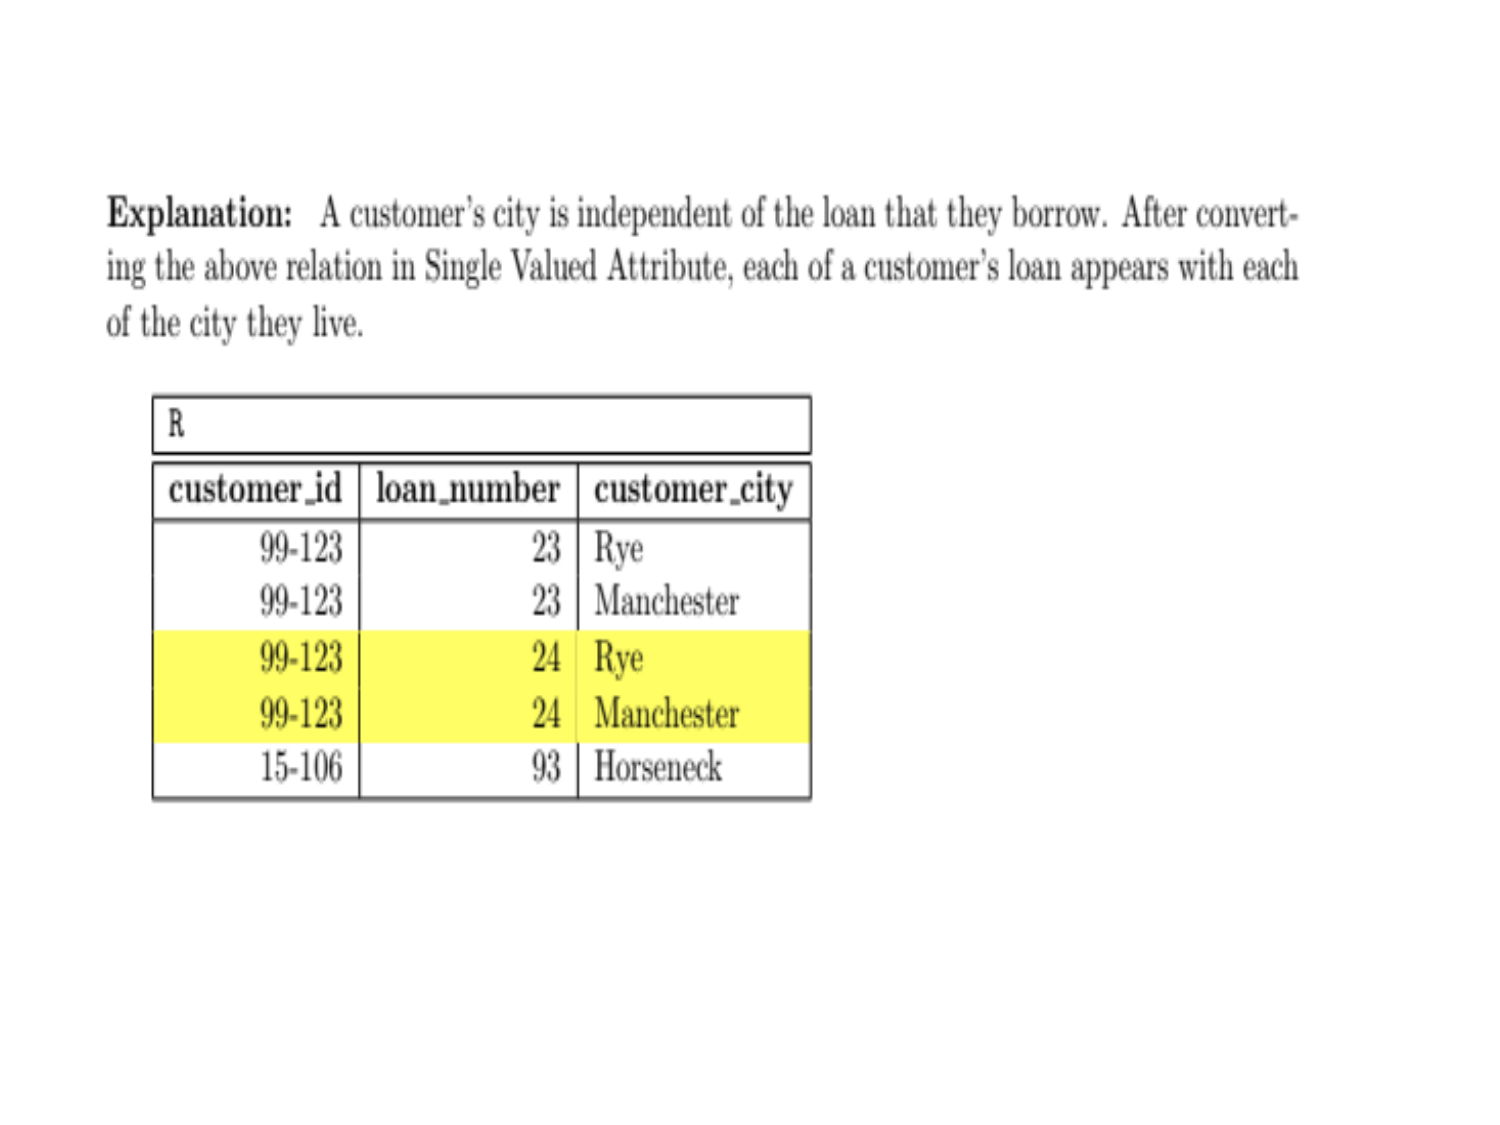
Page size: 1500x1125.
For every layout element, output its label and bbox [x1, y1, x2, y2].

list [99, 187, 1363, 863]
